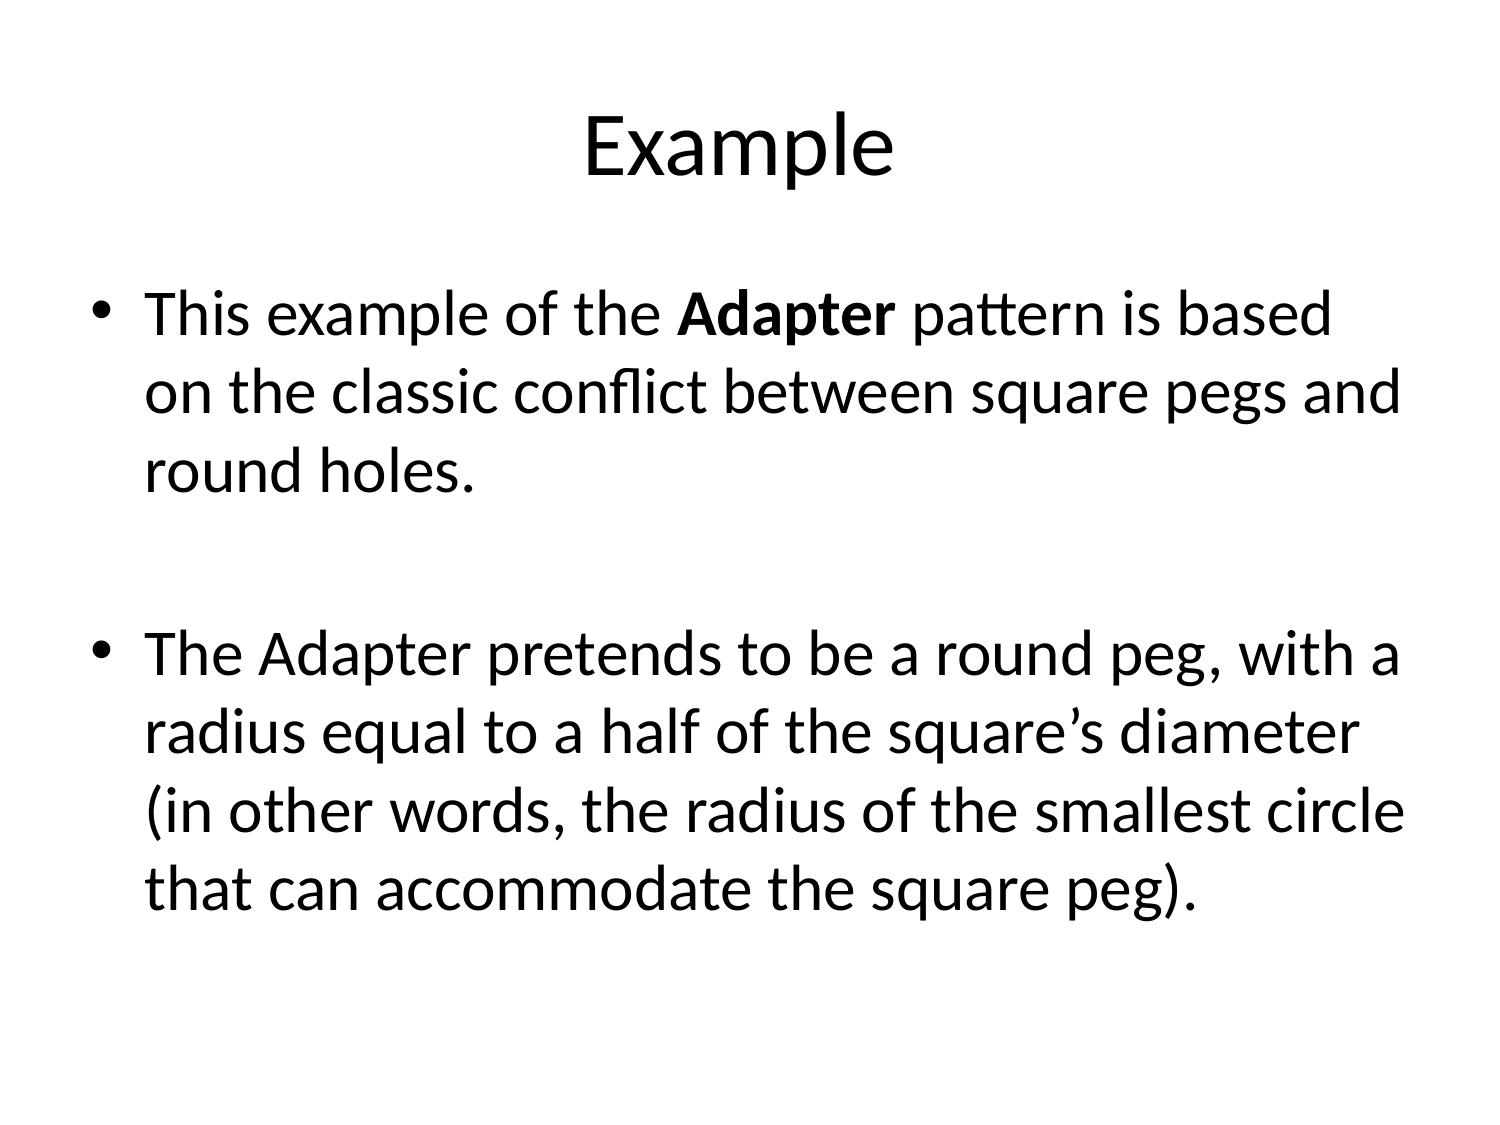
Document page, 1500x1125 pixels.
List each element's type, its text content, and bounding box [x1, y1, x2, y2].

title Example [75, 45, 1425, 233]
list This example of the Adapter pattern is based on the classic conflict between square pegs and round holes. The Adapter pretends to be a round peg, with a radius equal to a half of the square’s diameter (in other words, the radius of the smallest circle that can accommodate the square peg). [75, 262, 1425, 1005]
